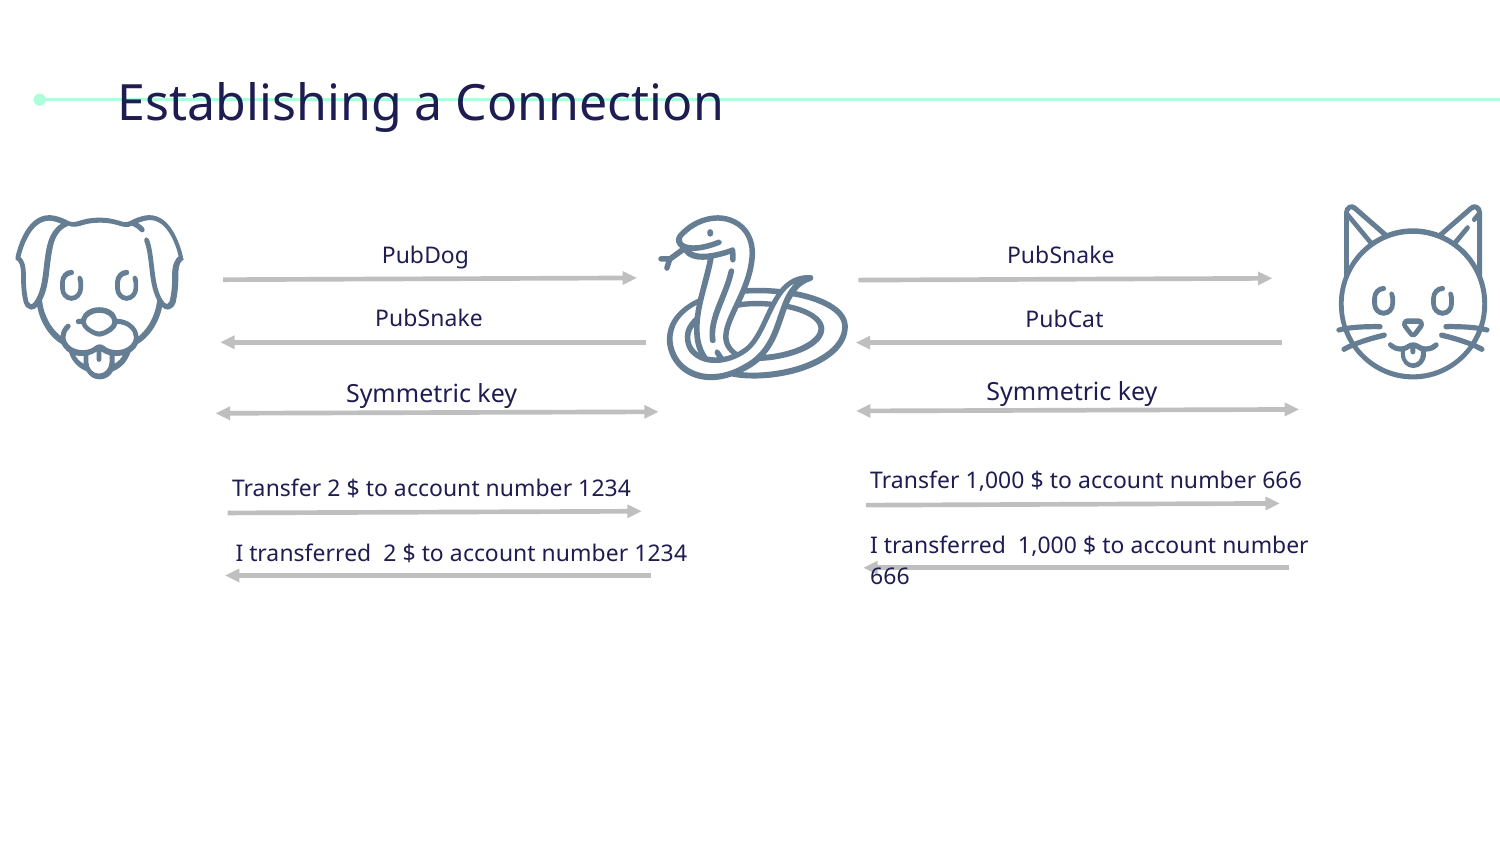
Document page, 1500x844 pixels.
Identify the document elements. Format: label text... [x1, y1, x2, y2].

text_box I transferred 1,000 $ to account number 666 [855, 511, 1369, 576]
title Establishing a Connection [102, 55, 1101, 144]
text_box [1335, 204, 1491, 380]
text_box Symmetric key [971, 355, 1177, 407]
text_box Transfer 2 $ to account number 1234 [217, 454, 702, 519]
text_box PubSnake [854, 221, 1275, 280]
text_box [658, 214, 849, 381]
text_box PubCat [854, 285, 1278, 342]
text_box PubDog [212, 221, 639, 286]
text_box Transfer 1,000 $ to account number 666 [855, 446, 1340, 511]
text_box I transferred 2 $ to account number 1234 [220, 519, 734, 584]
text_box Symmetric key [330, 358, 537, 410]
text_box PubSnake [216, 284, 643, 350]
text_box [227, 510, 642, 514]
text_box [14, 214, 184, 380]
